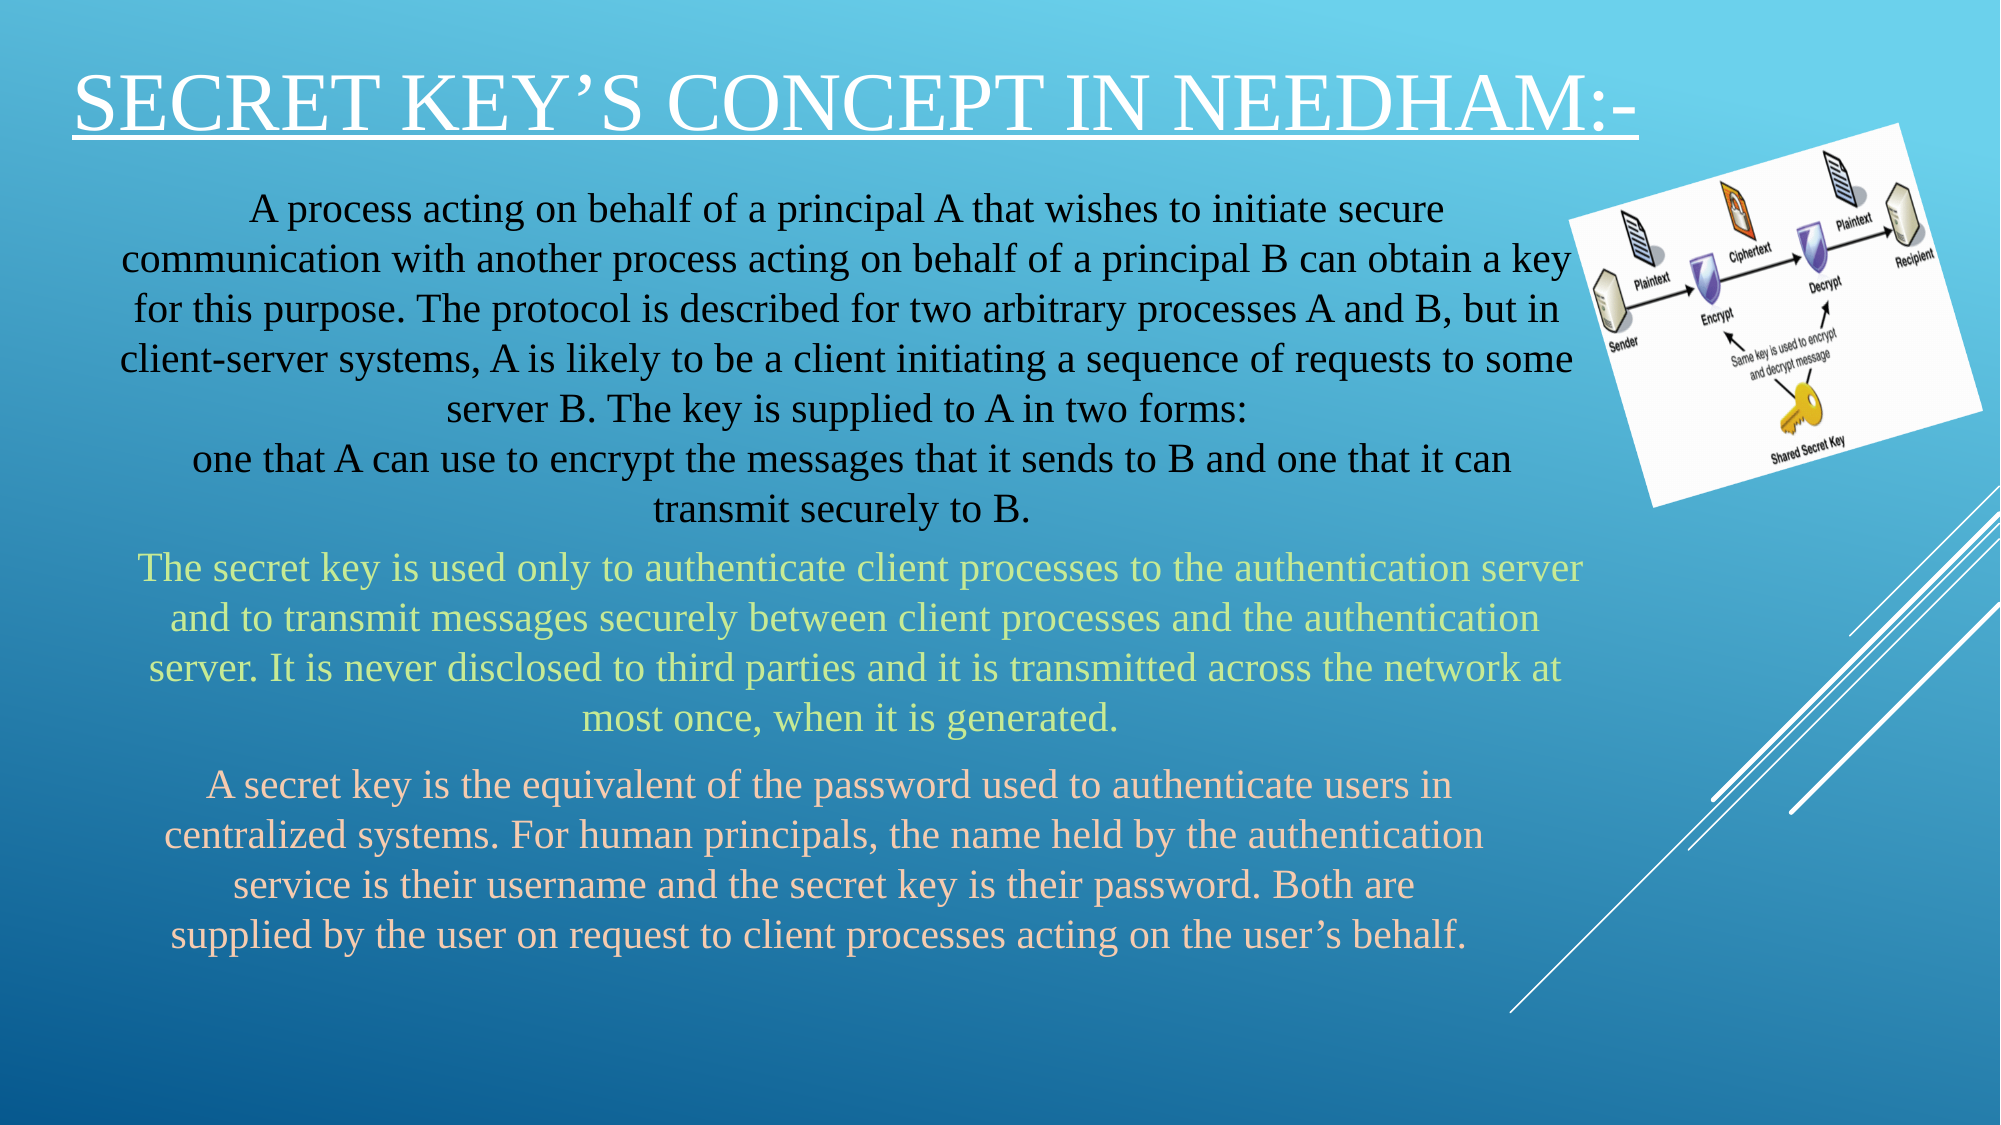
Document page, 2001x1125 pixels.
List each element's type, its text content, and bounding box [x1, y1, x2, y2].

text_box A process acting on behalf of a principal A that wishes to initiate secure communication with another process acting on behalf of a principal B can obtain a key for this purpose. The protocol is described for two arbitrary processes A and B, but in client-server systems, A is likely to be a client initiating a sequence of requests to some server B. The key is supplied to A in two forms: one that A can use to encrypt the messages that it sends to B and one that it can transmit securely to B. [104, 173, 1590, 532]
text_box A secret key is the equivalent of the password used to authenticate users in centralized systems. For human principals, the name held by the authentication service is their username and the secret key is their password. Both are supplied by the user on request to client processes acting on the user’s behalf. [143, 749, 1506, 965]
text_box SECRET KEY’S CONCEPT IN NEEDHAM:- [57, 40, 1655, 155]
picture [1569, 124, 1982, 507]
text_box The secret key is used only to authenticate client processes to the authentication server and to transmit messages securely between client processes and the authentication server. It is never disclosed to third parties and it is transmitted across the network at most once, when it is generated. [104, 532, 1607, 748]
